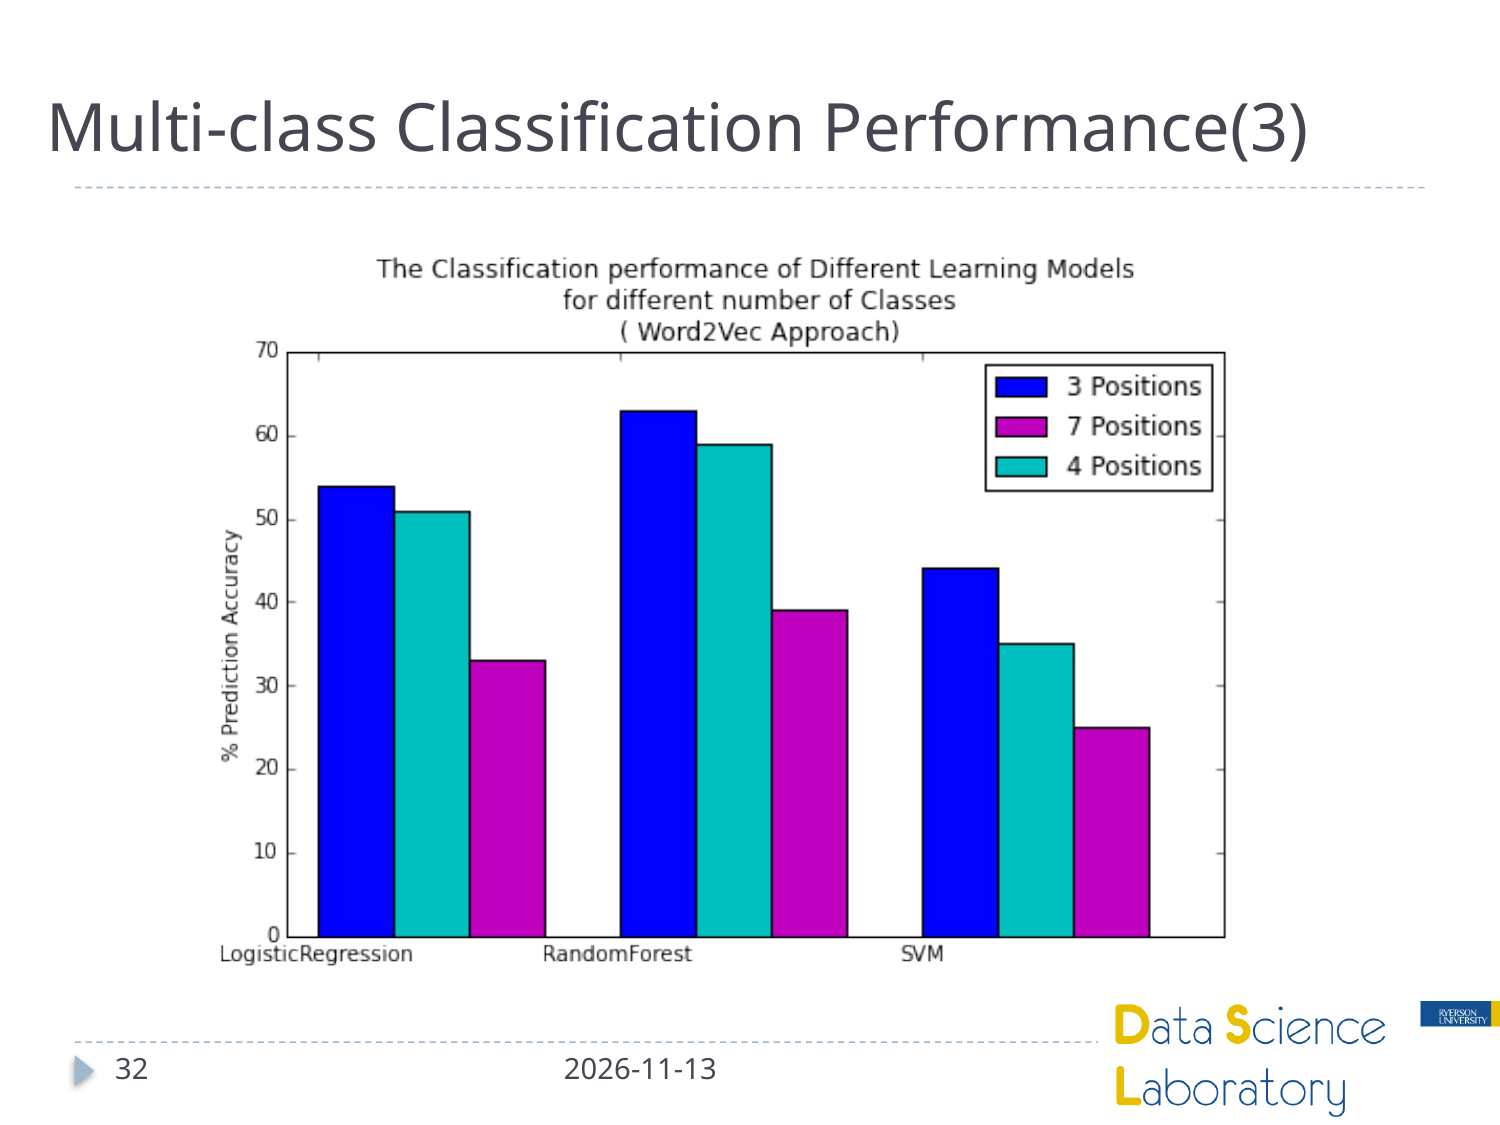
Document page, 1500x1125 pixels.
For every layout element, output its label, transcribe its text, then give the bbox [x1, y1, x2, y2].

picture [1098, 1001, 1500, 1125]
title Multi-class Classification Performance(3) [31, 45, 1483, 173]
slide_number 32 [100, 1042, 426, 1103]
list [52, 243, 1391, 982]
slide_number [549, 1042, 925, 1103]
